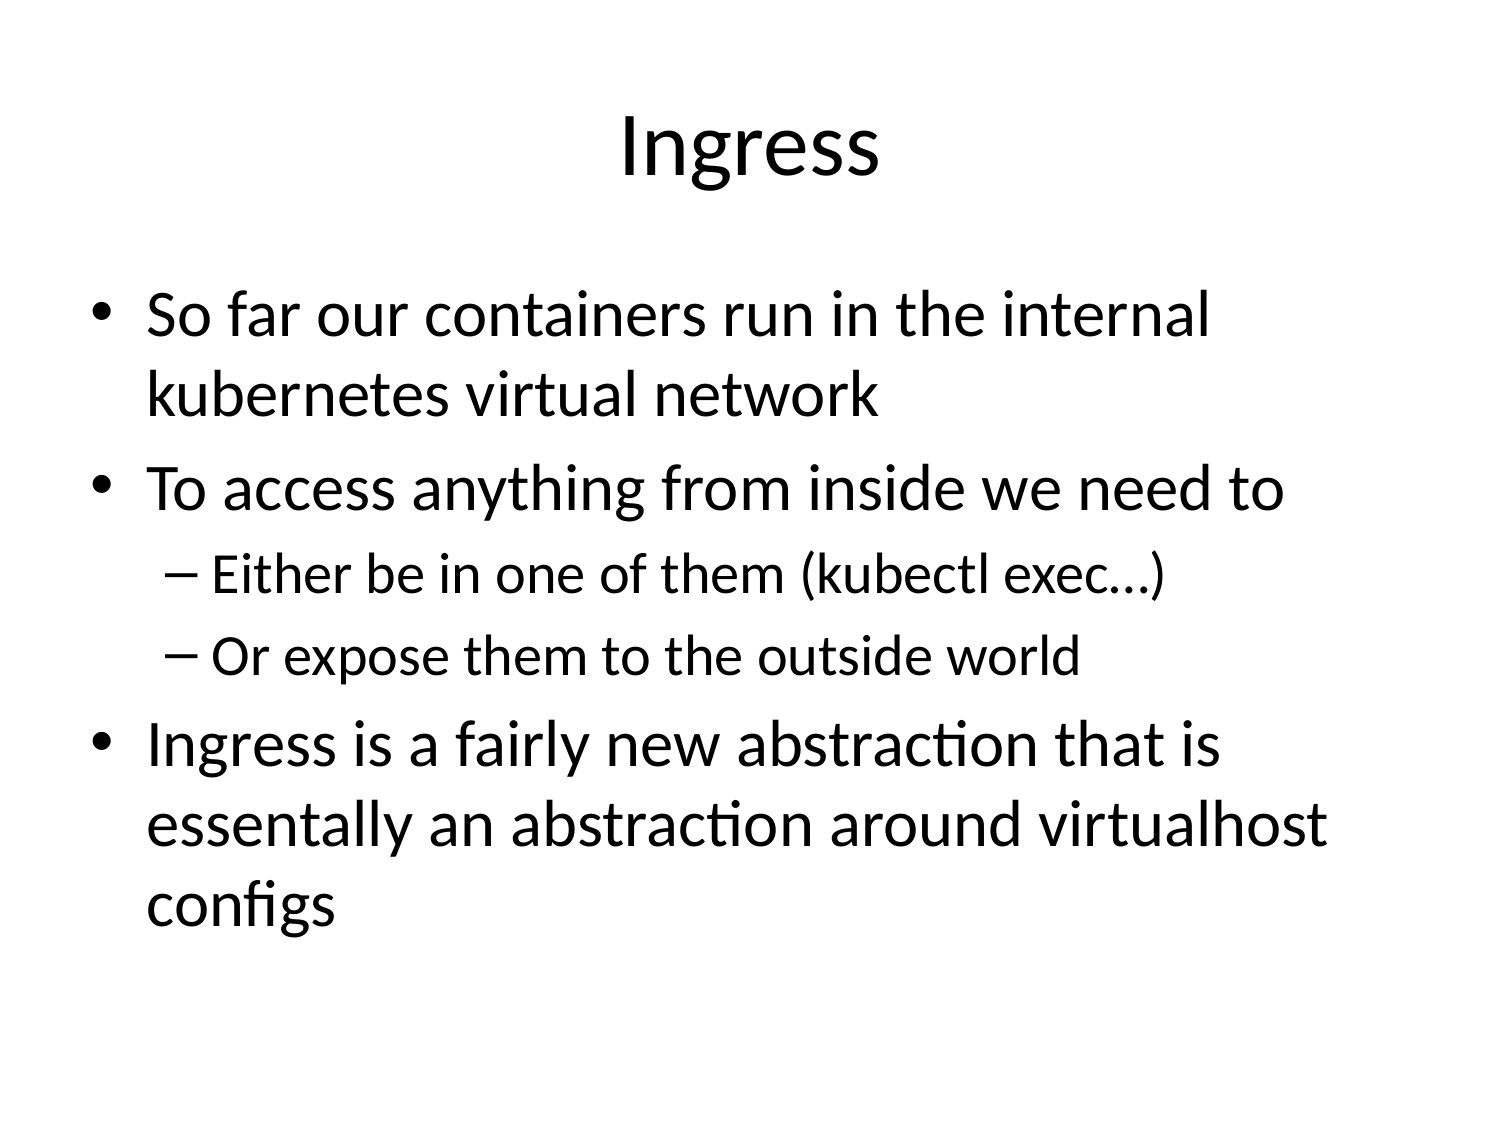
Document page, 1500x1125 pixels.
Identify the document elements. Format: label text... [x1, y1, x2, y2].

list So far our containers run in the internal kubernetes virtual network To access anything from inside we need to Either be in one of them (kubectl exec…) Or expose them to the outside world Ingress is a fairly new abstraction that is essentally an abstraction around virtualhost configs [75, 262, 1425, 1005]
title Ingress [75, 45, 1425, 233]
